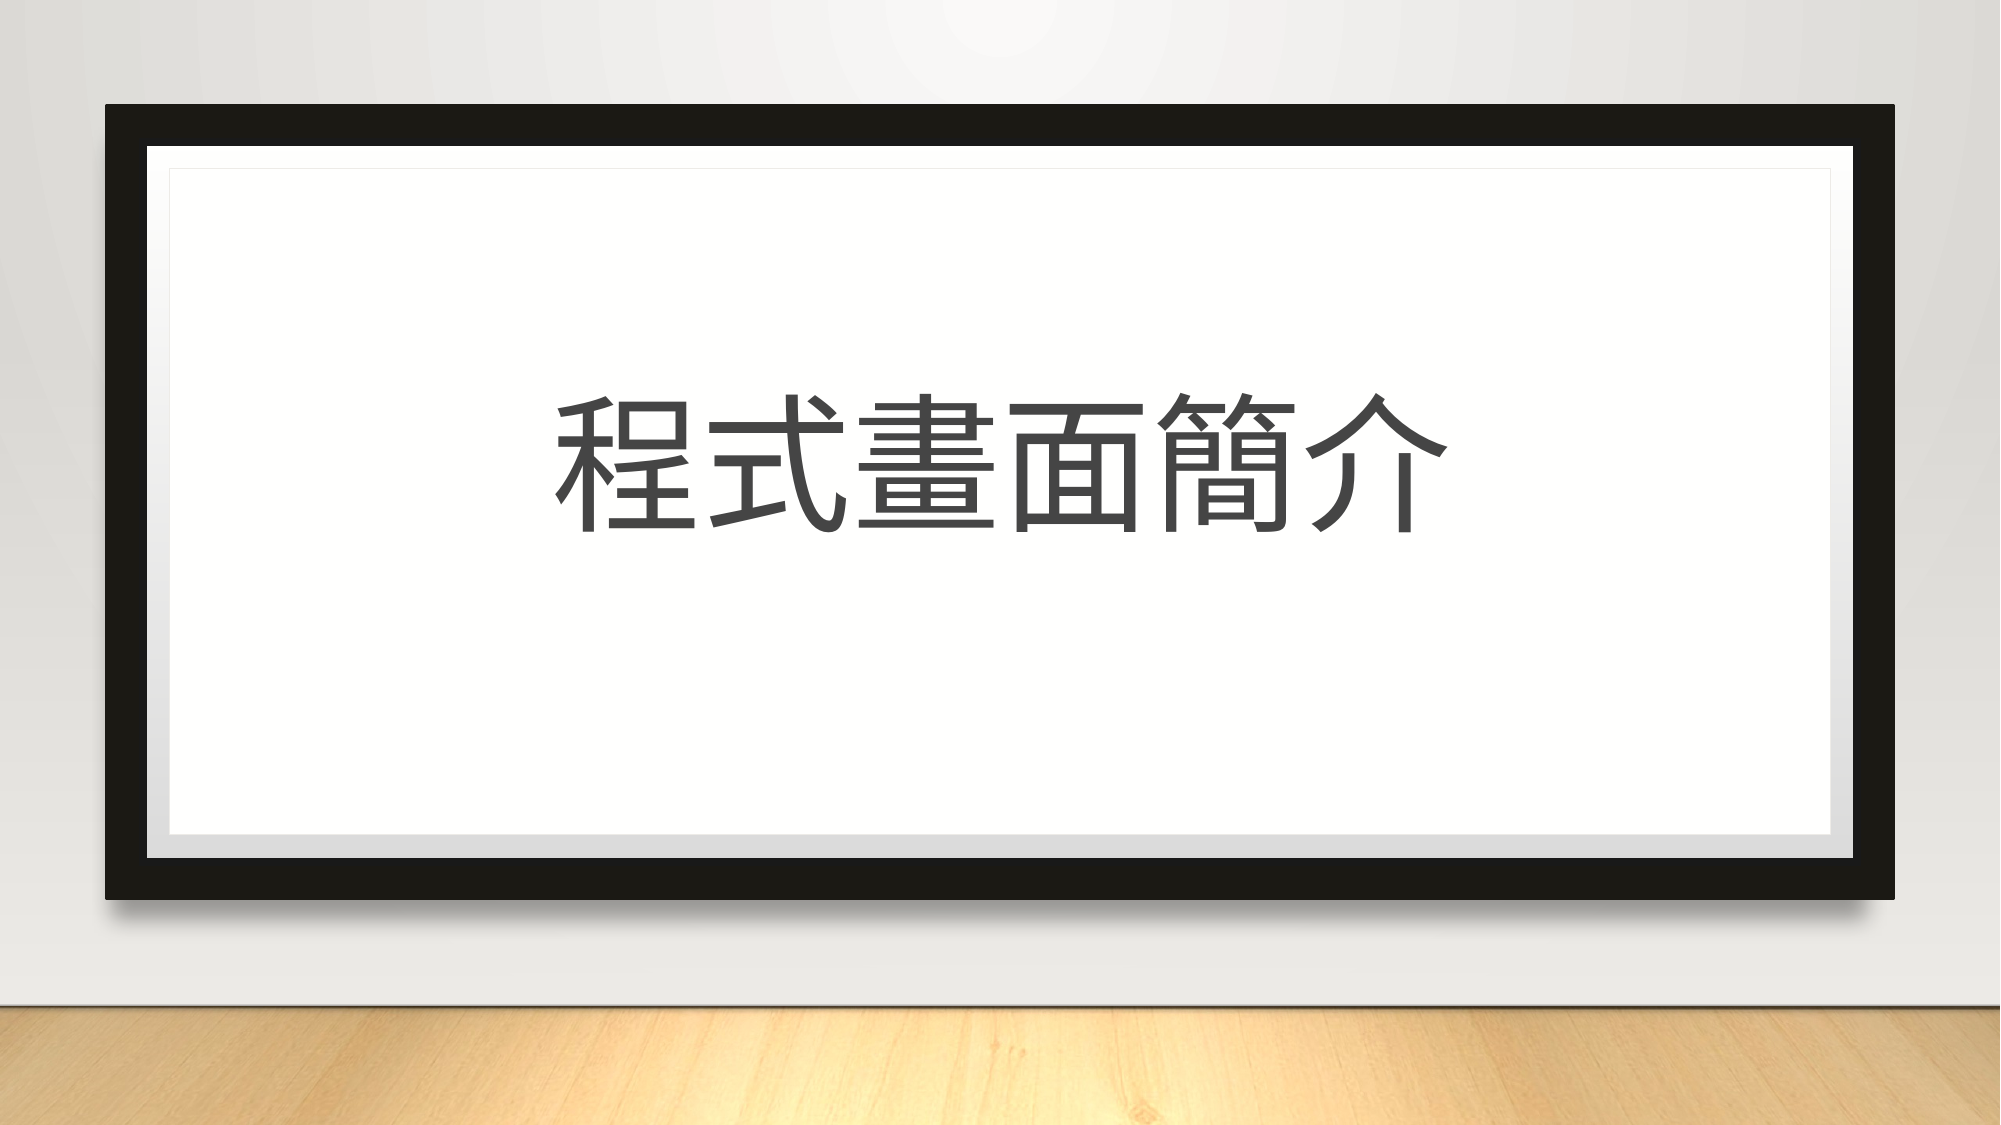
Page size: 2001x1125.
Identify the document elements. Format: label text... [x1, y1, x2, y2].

picture [0, 1006, 2000, 1125]
text_box [0, 0, 2000, 330]
text_box [0, 330, 2000, 1004]
text_box [168, 168, 1831, 836]
title 程式畫面簡介 [255, 259, 1749, 677]
text_box [142, 141, 1858, 863]
text_box [105, 104, 1895, 900]
